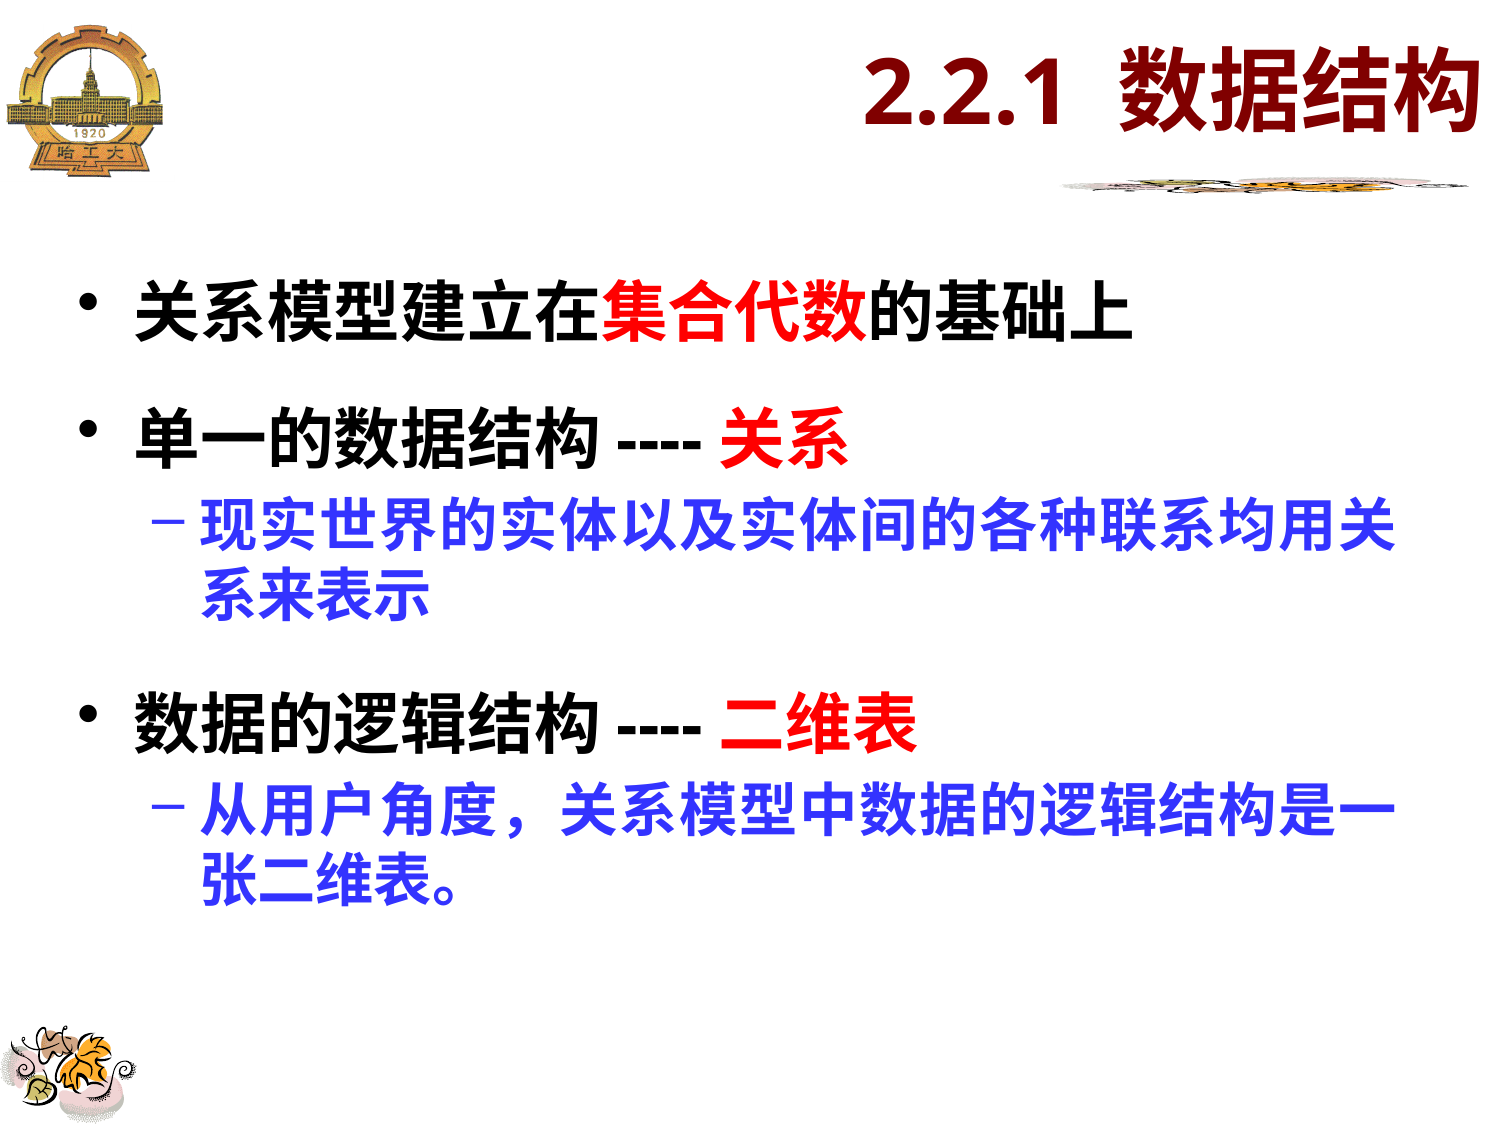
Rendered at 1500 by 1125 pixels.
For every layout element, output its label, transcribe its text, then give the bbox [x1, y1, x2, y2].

title 2.2.1 数据结构 [162, 0, 1500, 176]
picture [0, 24, 175, 182]
list 关系模型建立在集合代数的基础上 单一的数据结构----关系 现实世界的实体以及实体间的各种联系均用关系来表示 数据的逻辑结构----二维表 从用户角度，关系模型中数据的逻辑结构是一张二维表。 [62, 262, 1413, 1012]
